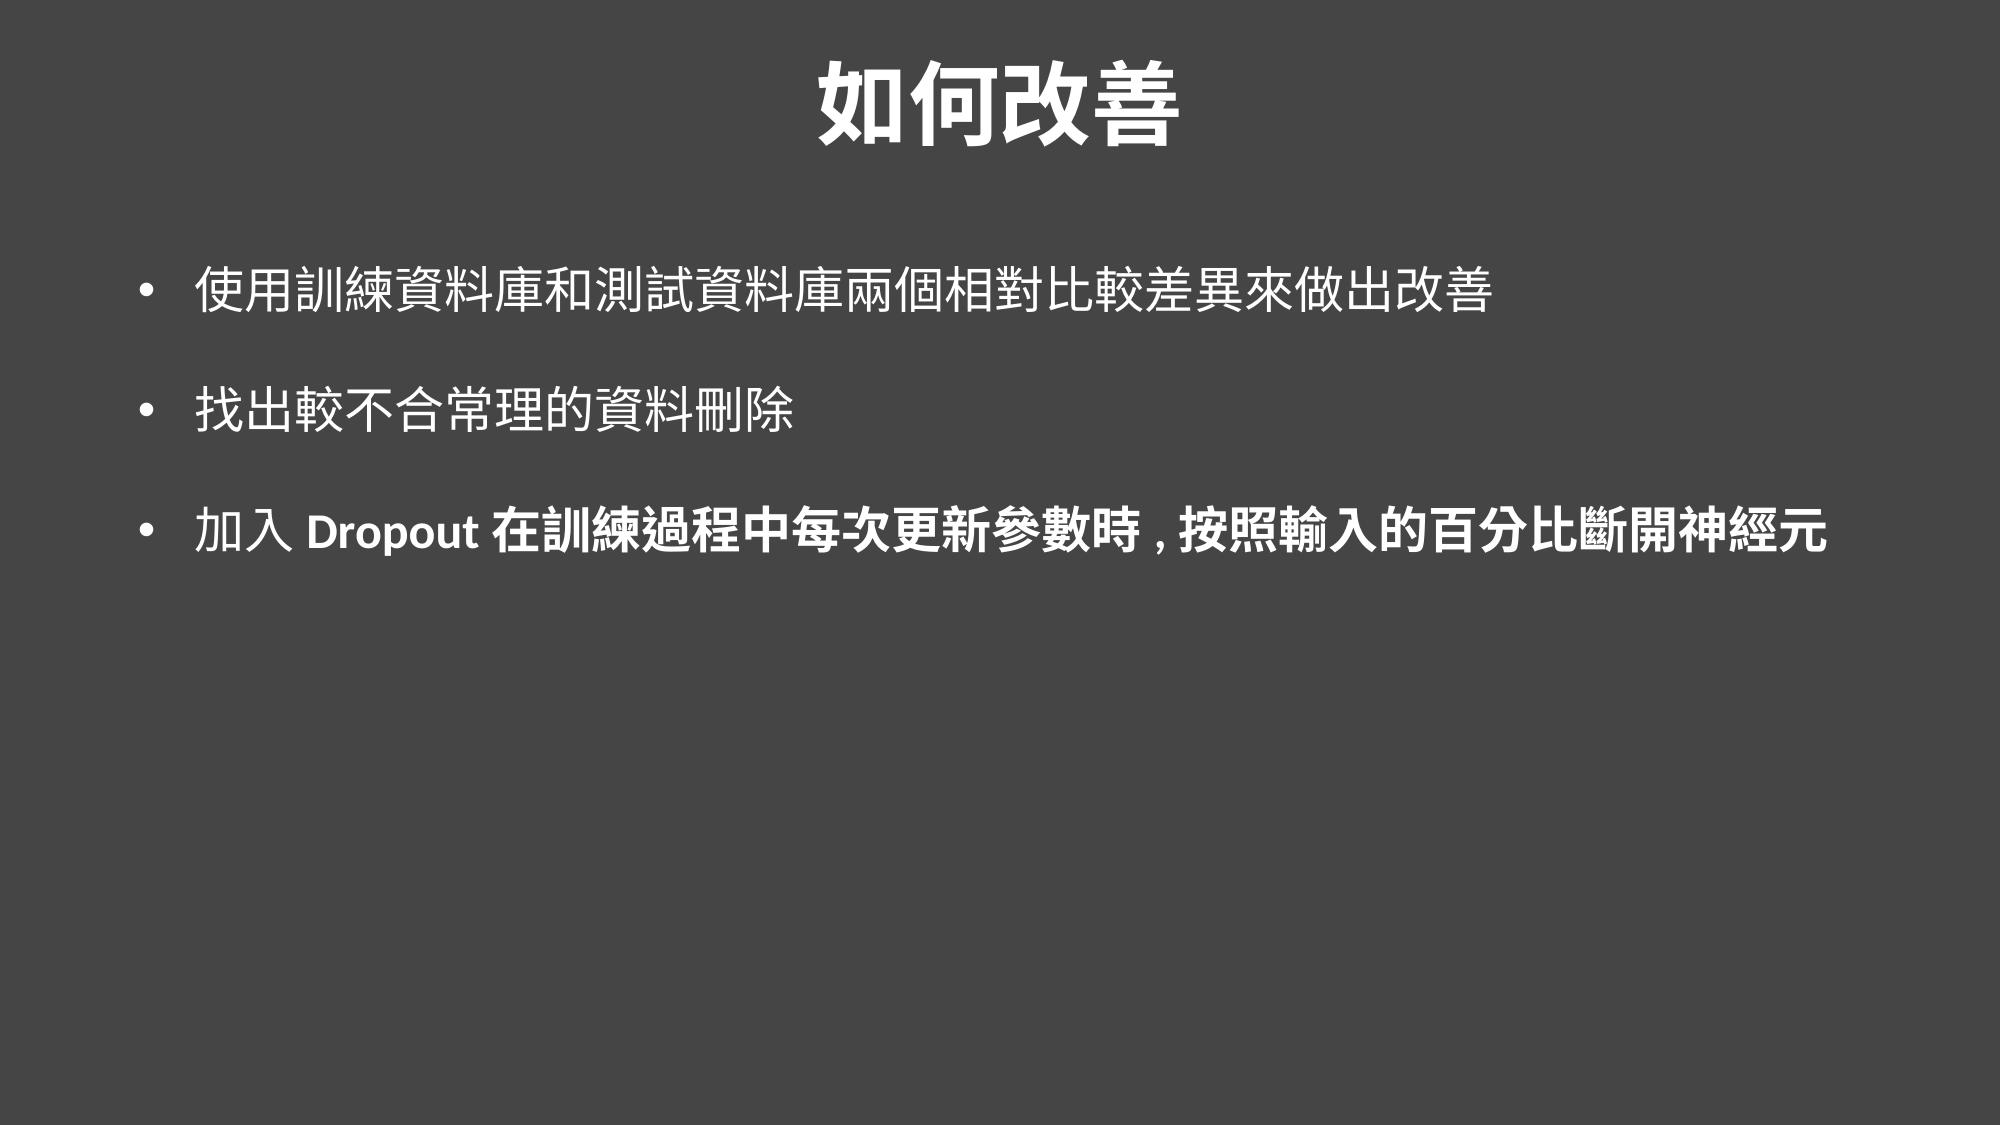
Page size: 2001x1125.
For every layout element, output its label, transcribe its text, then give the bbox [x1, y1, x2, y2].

text_box 如何改善 [137, 0, 1863, 218]
text_box 使用訓練資料庫和測試資料庫兩個相對比較差異來做出改善 找出較不合常理的資料刪除 加入Dropout在訓練過程中每次更新參數時,按照輸入的百分比斷開神經元 [123, 251, 1863, 807]
